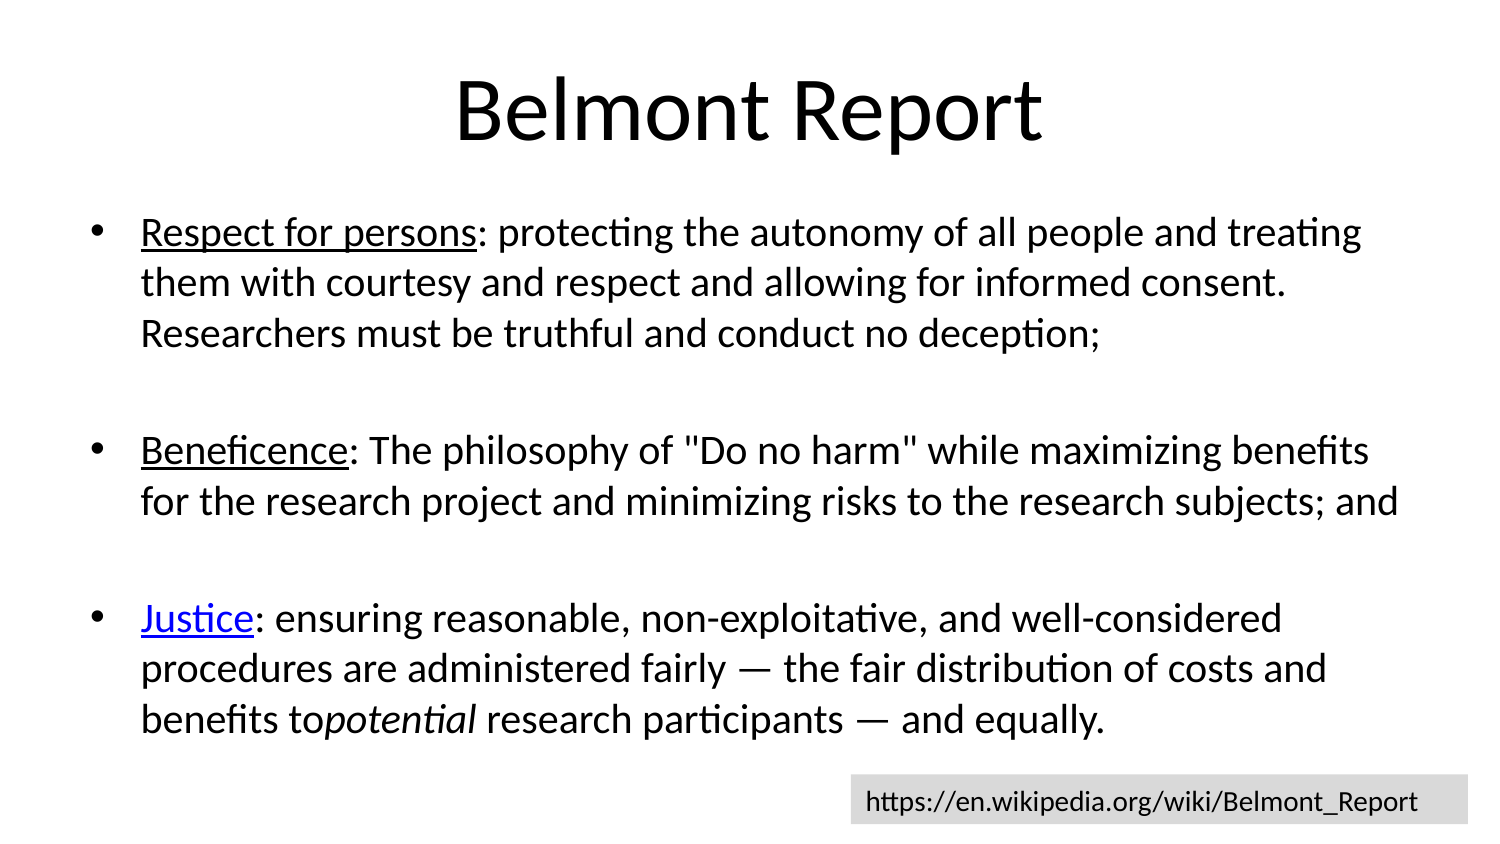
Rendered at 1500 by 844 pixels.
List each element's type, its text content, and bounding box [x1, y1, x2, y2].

list Respect for persons: protecting the autonomy of all people and treating them with courtesy and respect and allowing for informed consent. Researchers must be truthful and conduct no deception; Beneficence: The philosophy of "Do no harm" while maximizing benefits for the research project and minimizing risks to the research subjects; and Justice: ensuring reasonable, non-exploitative, and well-considered procedures are administered fairly — the fair distribution of costs and benefits topotential research participants — and equally. [75, 196, 1425, 754]
title Belmont Report [75, 33, 1425, 175]
text_box https://en.wikipedia.org/wiki/Belmont_Report [850, 774, 1468, 825]
